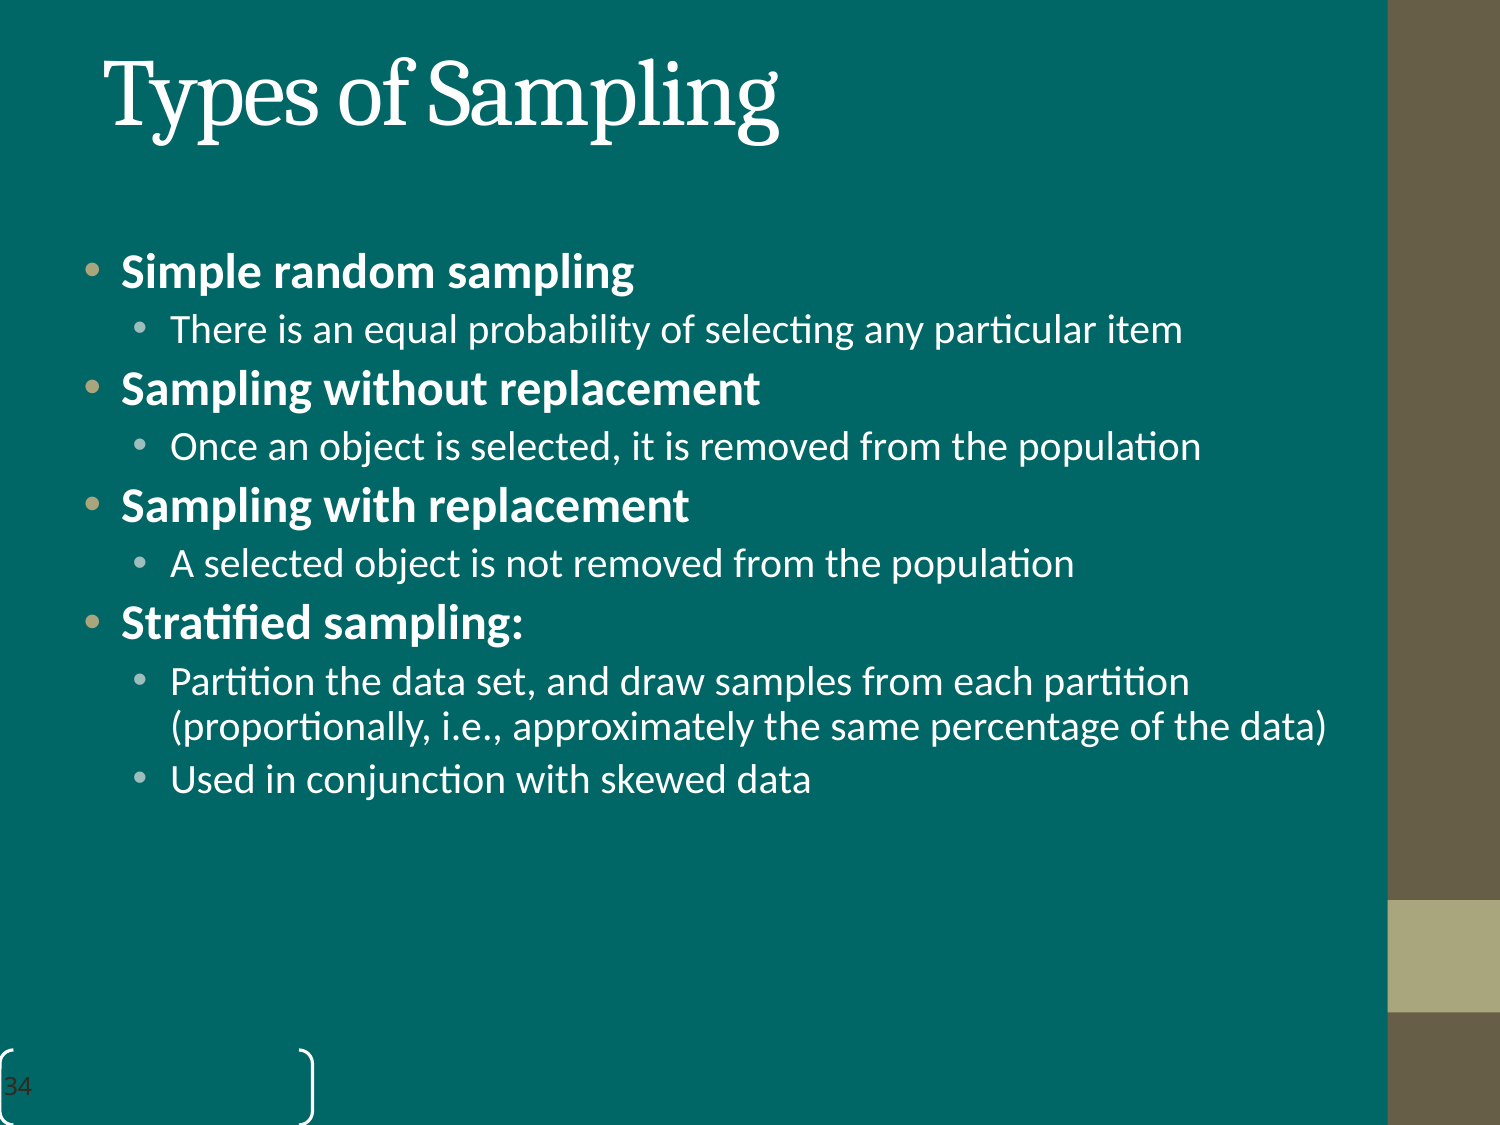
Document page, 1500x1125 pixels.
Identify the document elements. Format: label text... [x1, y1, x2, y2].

title Types of Sampling [87, 24, 1500, 150]
list Simple random sampling There is an equal probability of selecting any particular item Sampling without replacement Once an object is selected, it is removed from the population Sampling with replacement A selected object is not removed from the population Stratified sampling: Partition the data set, and draw samples from each partition (proportionally, i.e., approximately the same percentage of the data) Used in conjunction with skewed data [50, 237, 1450, 1075]
slide_number 34 [0, 1048, 315, 1125]
